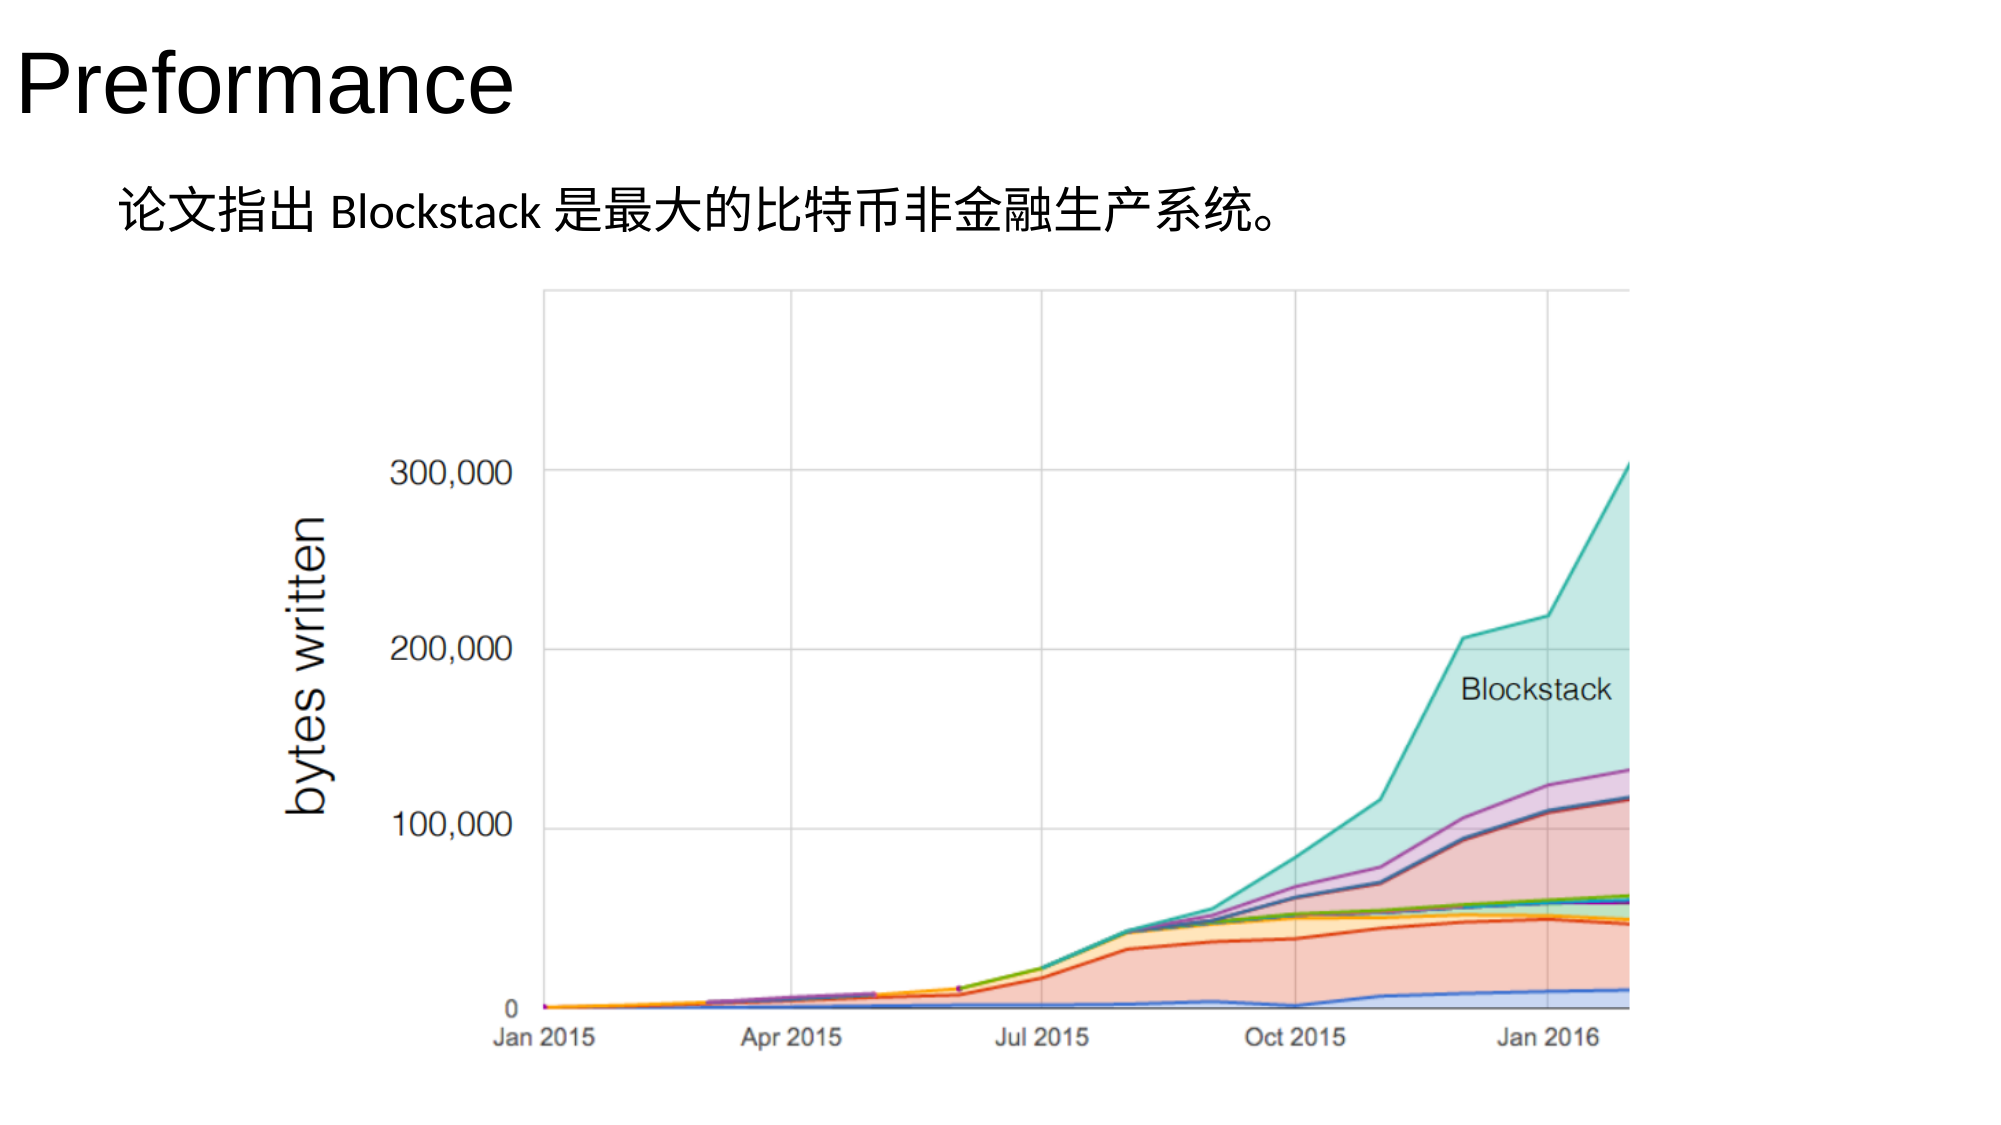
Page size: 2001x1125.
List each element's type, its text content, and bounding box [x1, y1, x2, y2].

picture [265, 270, 1712, 1087]
text_box Preformance [0, 2, 1752, 169]
text_box [0, 0, 2000, 169]
text_box 论文指出Blockstack是最大的比特币非金融生产系统。 [103, 170, 1319, 246]
